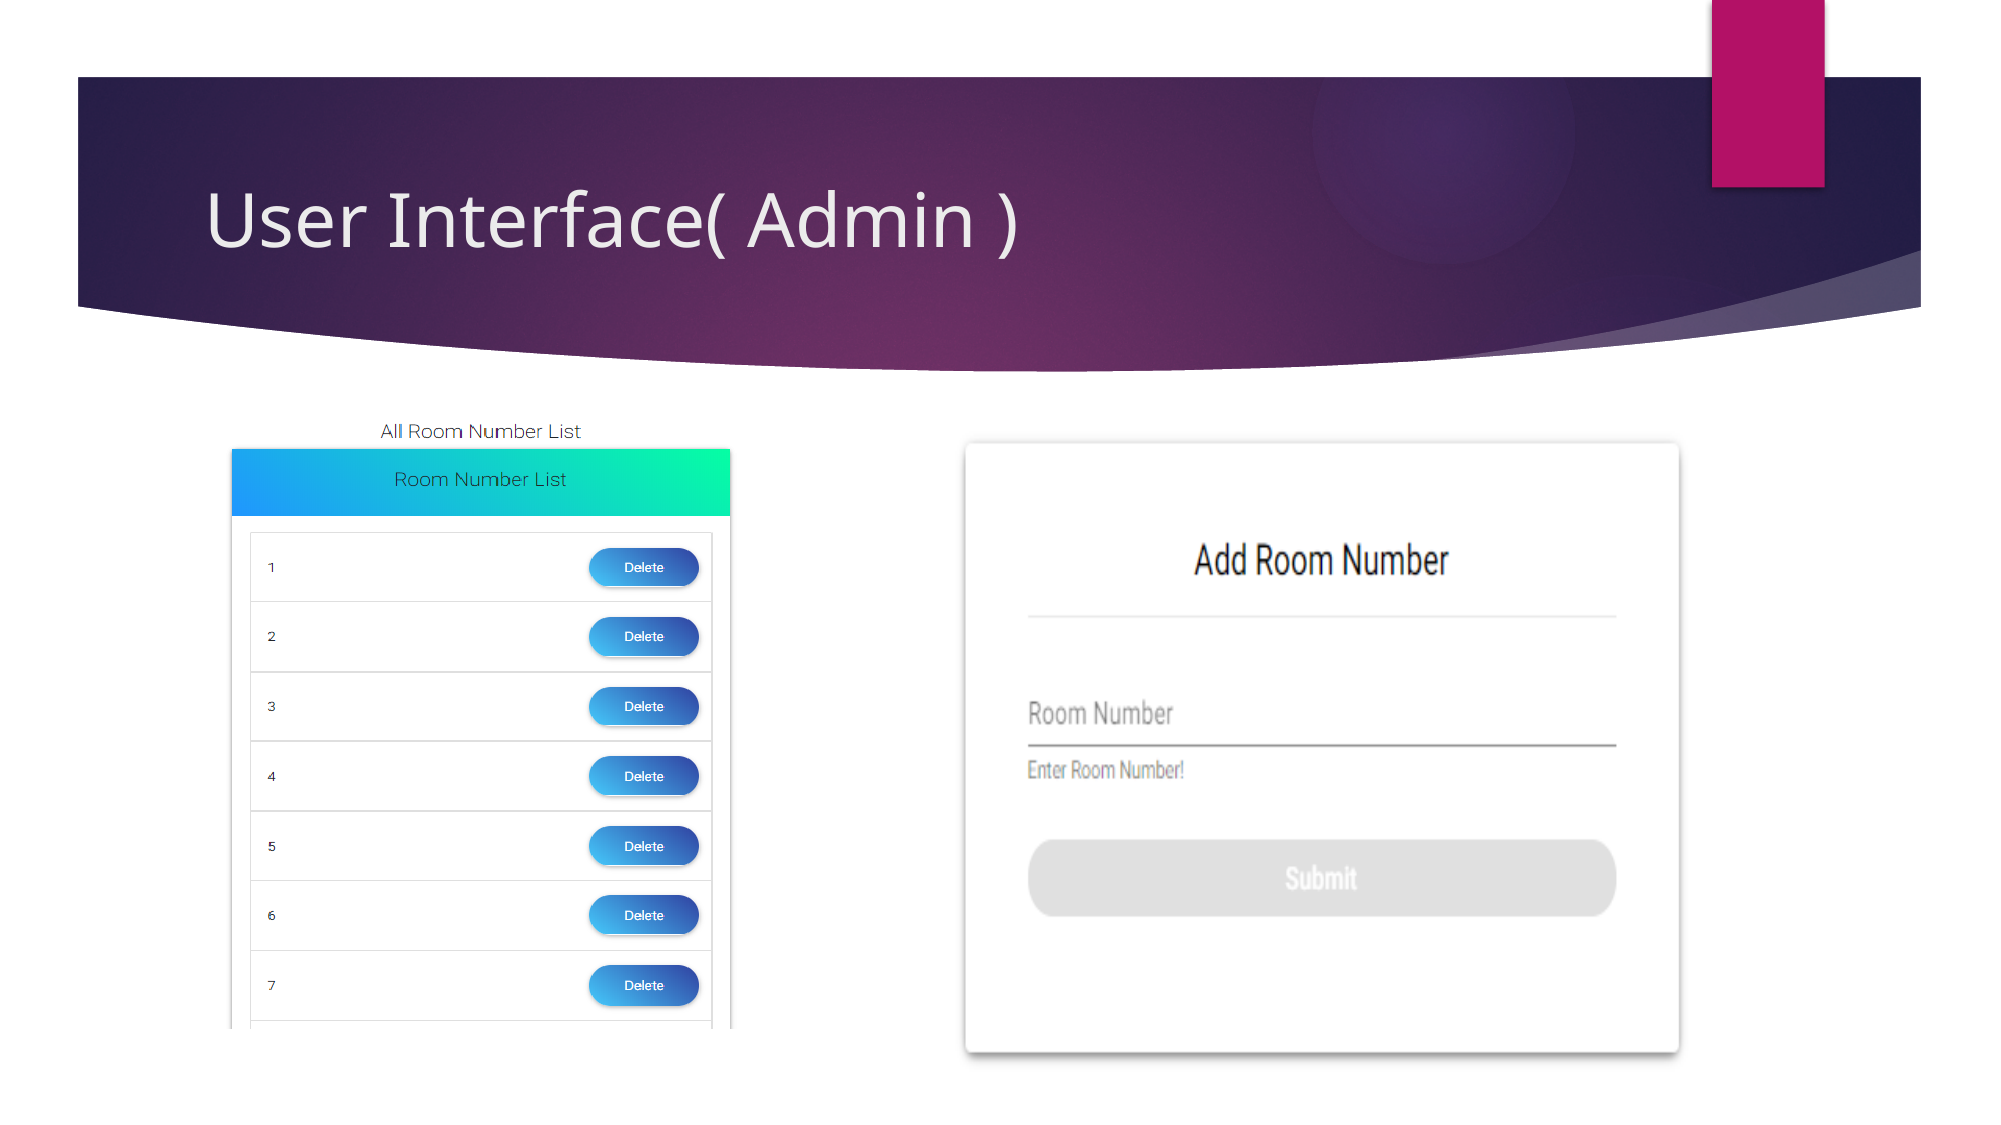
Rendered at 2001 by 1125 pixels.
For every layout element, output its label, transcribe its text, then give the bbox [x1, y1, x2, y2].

picture [932, 401, 1734, 1105]
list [211, 420, 760, 1029]
title User Interface( Admin ) [189, 159, 1627, 276]
